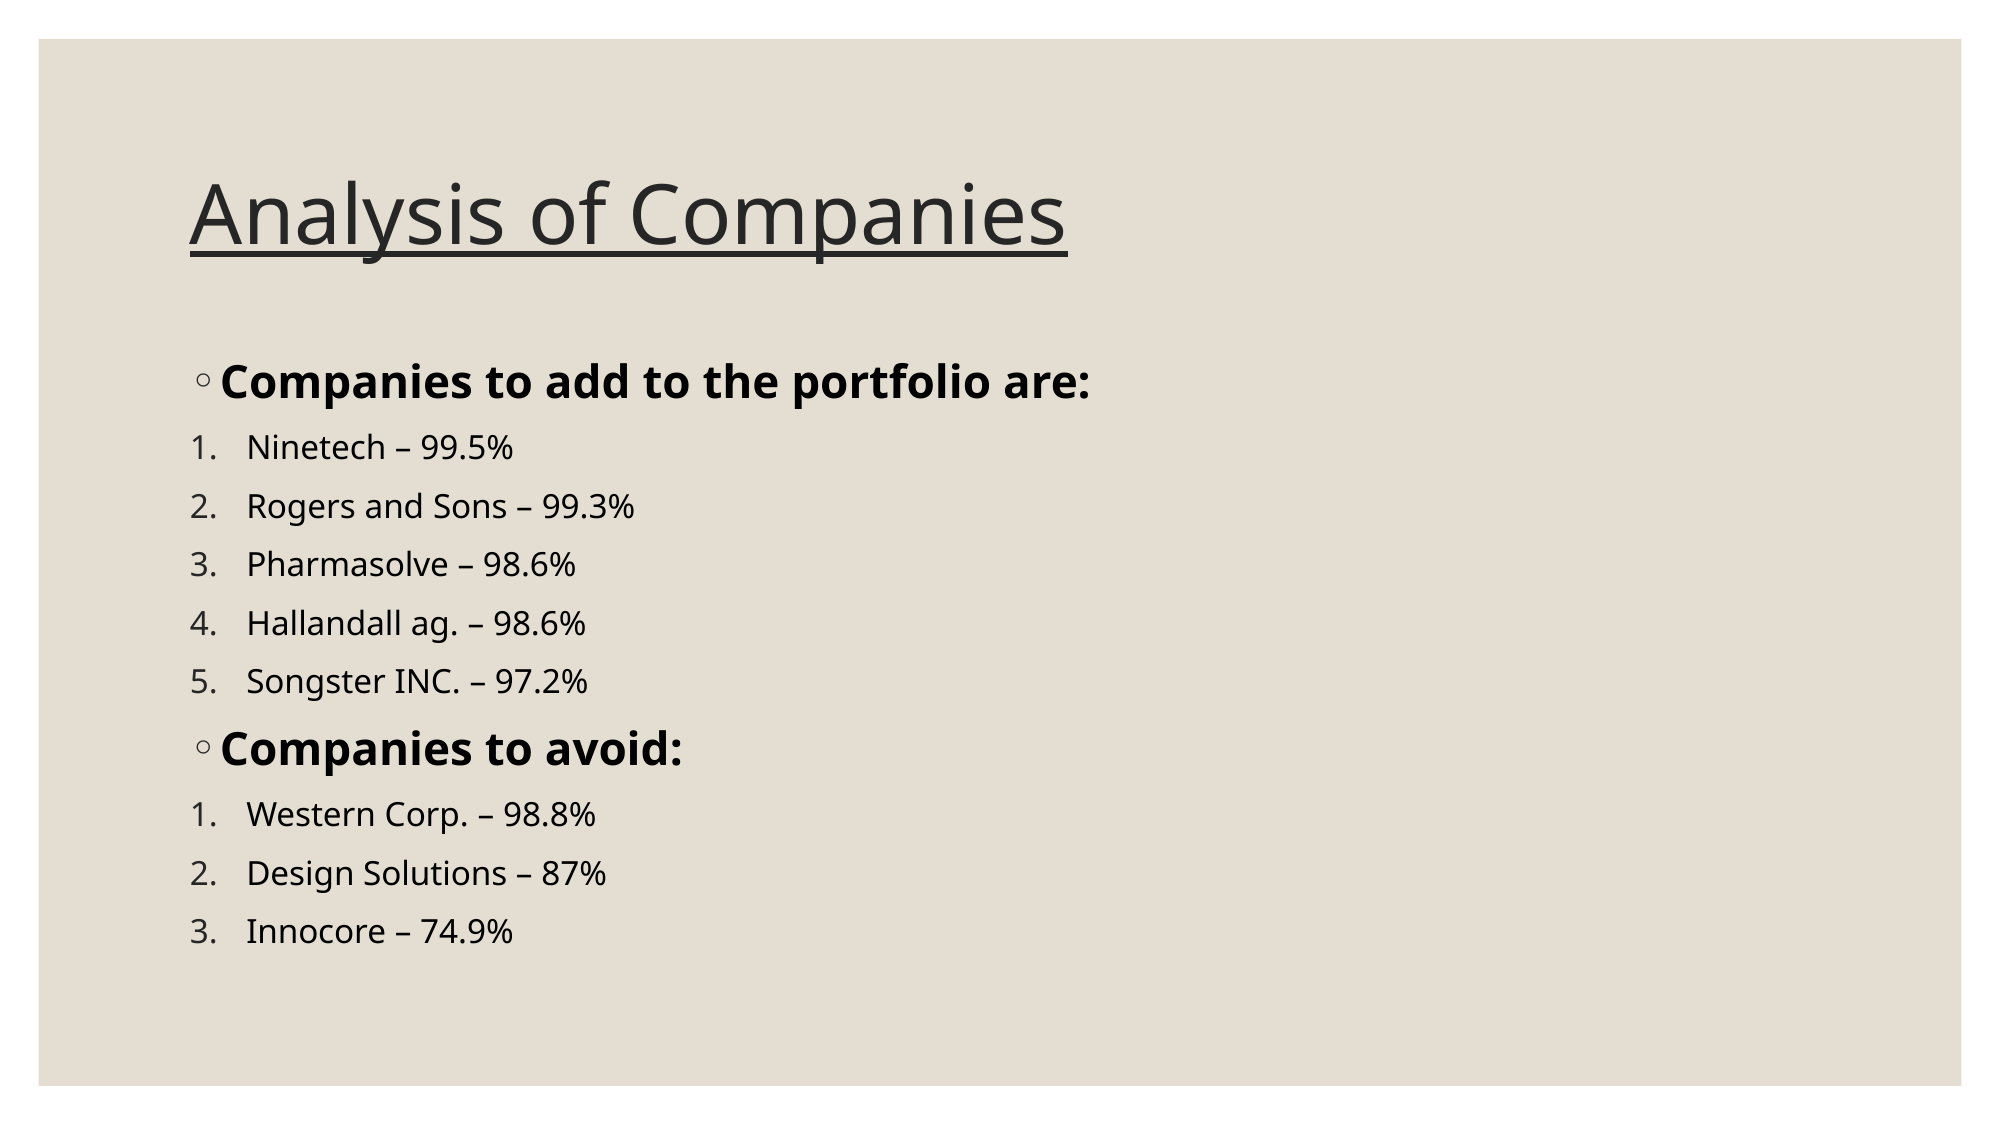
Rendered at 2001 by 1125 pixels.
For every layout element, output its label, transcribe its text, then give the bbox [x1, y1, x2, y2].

list Companies to add to the portfolio are: Ninetech – 99.5% Rogers and Sons – 99.3% Pharmasolve – 98.6% Hallandall ag. – 98.6% Songster INC. – 97.2% Companies to avoid: Western Corp. – 98.8% Design Solutions – 87% Innocore – 74.9% [174, 345, 1825, 990]
title Analysis of Companies [174, 105, 1825, 331]
